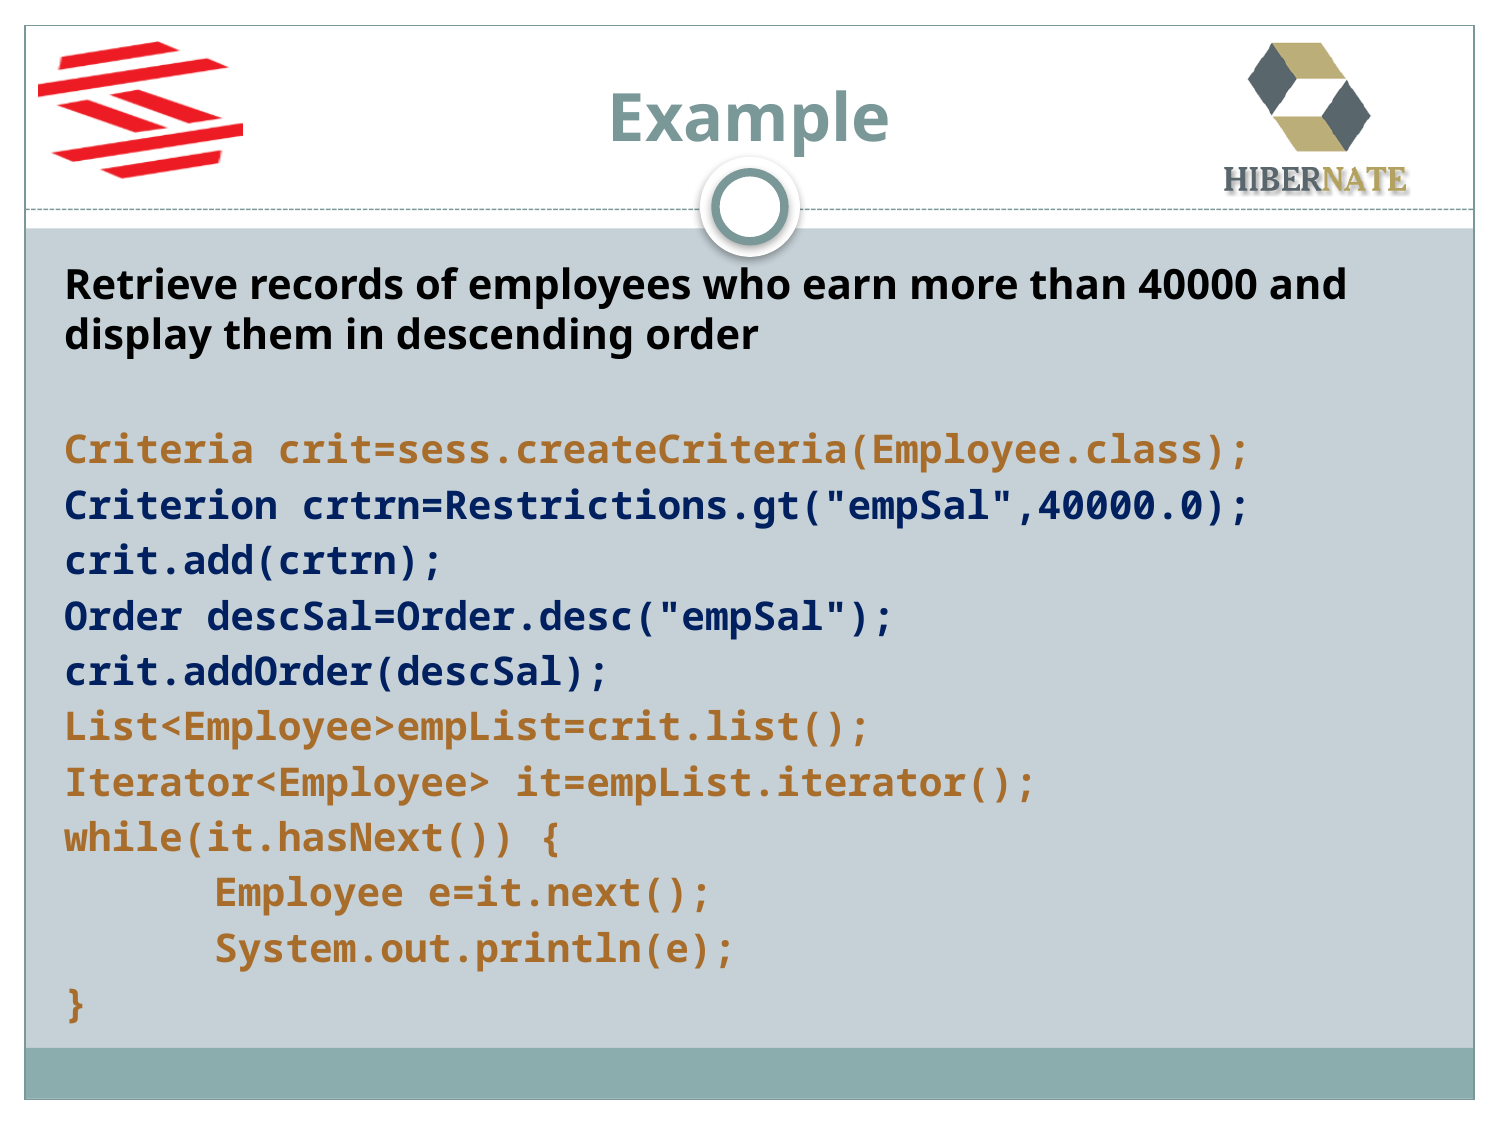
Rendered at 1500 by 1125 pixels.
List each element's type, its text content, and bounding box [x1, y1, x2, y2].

title Example [237, 37, 1450, 162]
list Retrieve records of employees who earn more than 40000 and display them in descending order Criteria crit=sess.createCriteria(Employee.class); Criterion crtrn=Restrictions.gt("empSal",40000.0); crit.add(crtrn); Order descSal=Order.desc("empSal"); crit.addOrder(descSal); List<Employee>empList=crit.list(); Iterator<Employee> it=empList.iterator(); while(it.hasNext()) { Employee e=it.next(); System.out.println(e); } [49, 250, 1445, 1001]
picture [1223, 42, 1411, 197]
picture [37, 40, 243, 185]
